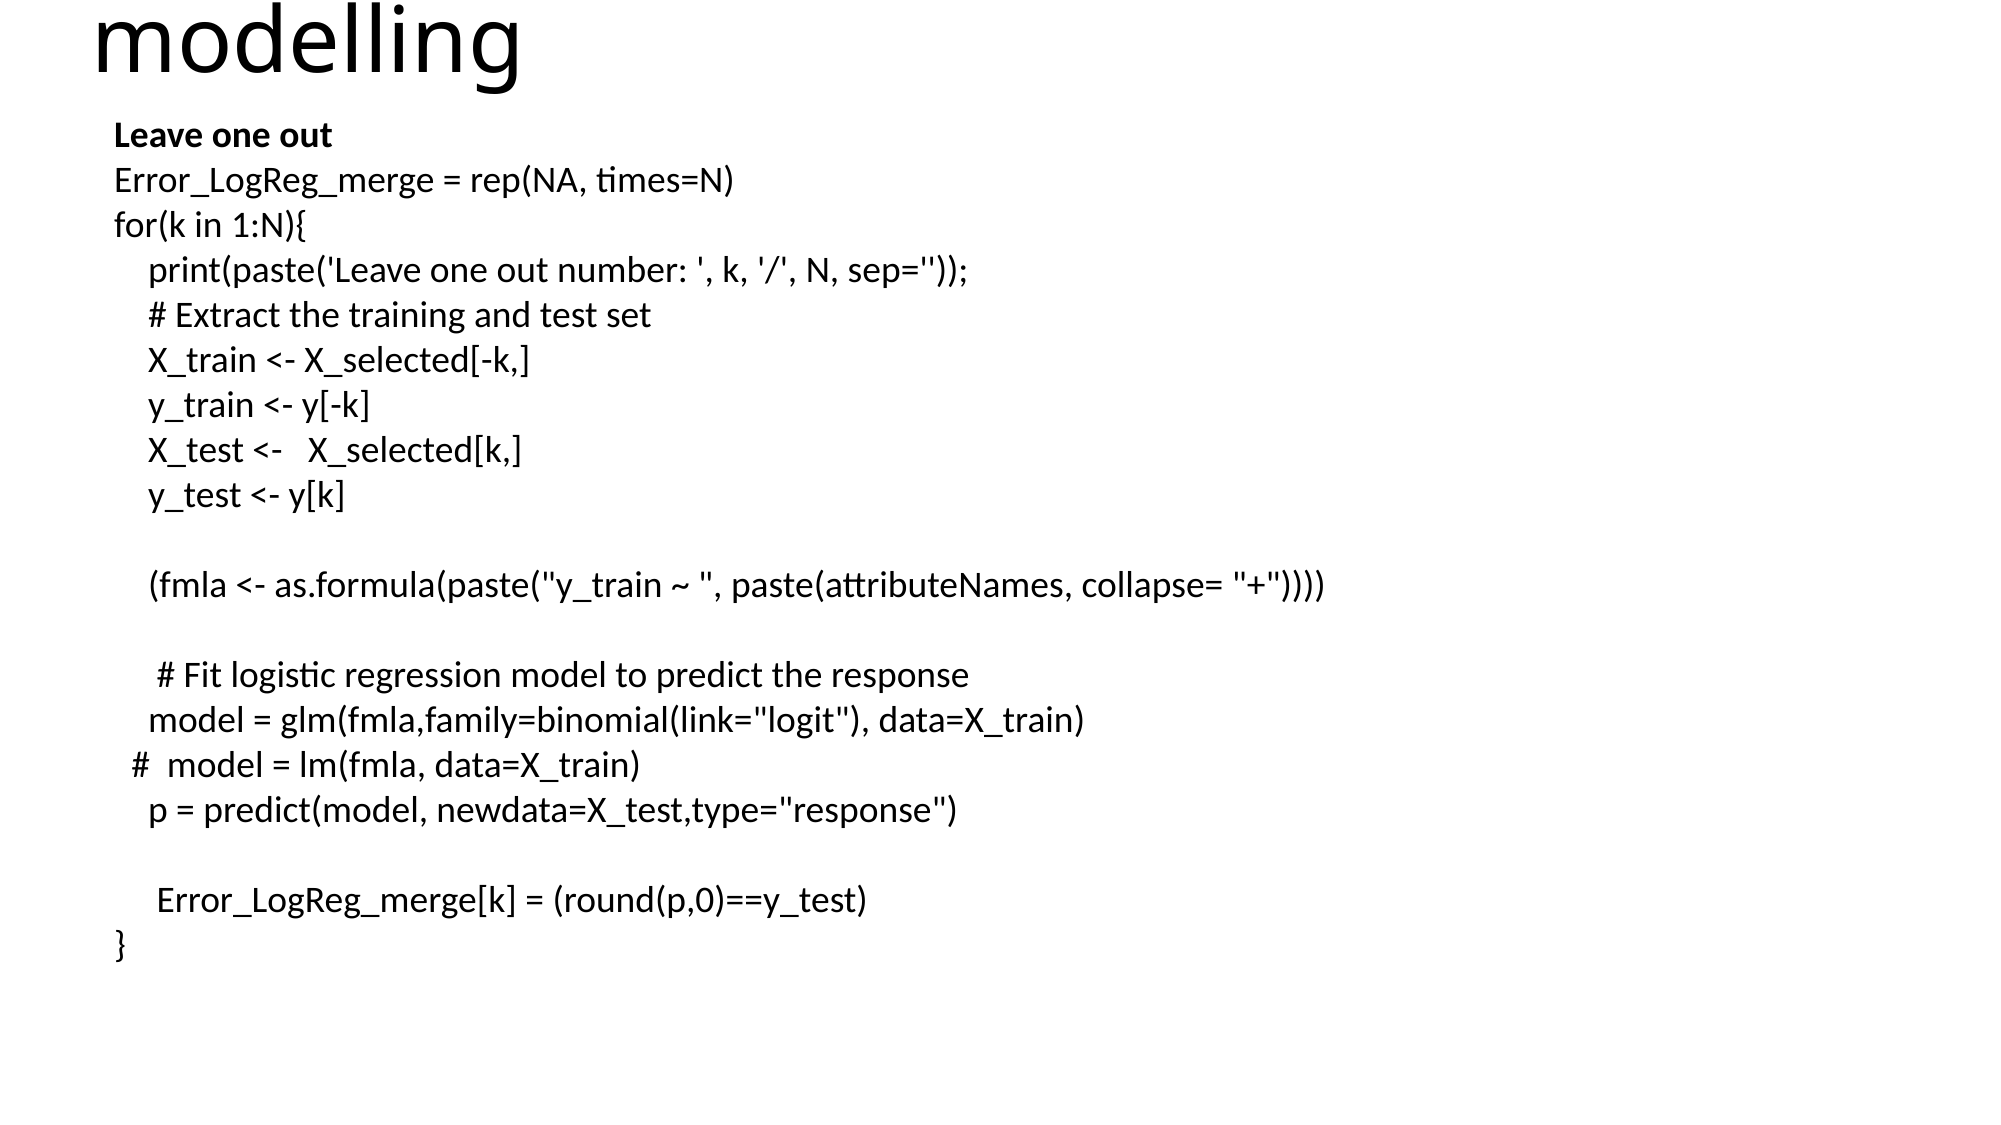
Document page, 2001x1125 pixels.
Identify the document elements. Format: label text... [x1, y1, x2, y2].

text_box Leave one out Error_LogReg_merge = rep(NA, times=N) for(k in 1:N){ print(paste('Leave one out number: ', k, '/', N, sep='')); # Extract the training and test set X_train <- X_selected[-k,] y_train <- y[-k] X_test <- X_selected[k,] y_test <- y[k] (fmla <- as.formula(paste("y_train ~ ", paste(attributeNames, collapse= "+")))) # Fit logistic regression model to predict the response model = glm(fmla,family=binomial(link="logit"), data=X_train) # model = lm(fmla, data=X_train) p = predict(model, newdata=X_test,type="response") Error_LogReg_merge[k] = (round(p,0)==y_test) } [99, 102, 1623, 1013]
title modelling [76, 0, 1802, 136]
